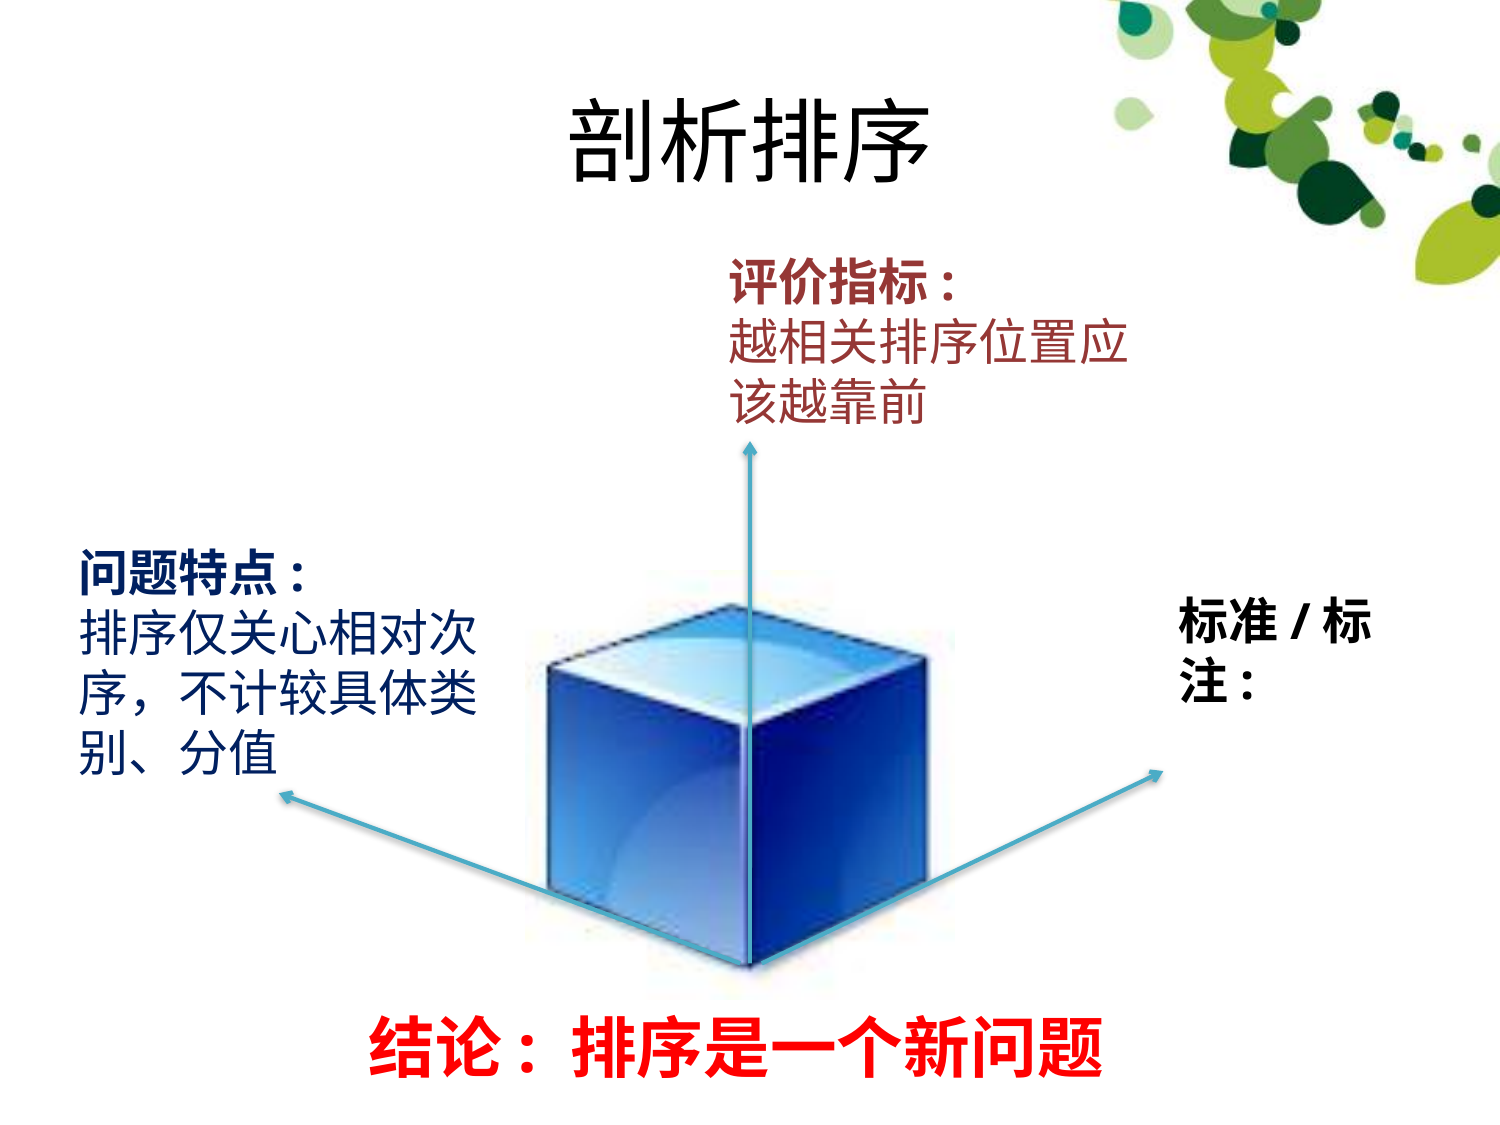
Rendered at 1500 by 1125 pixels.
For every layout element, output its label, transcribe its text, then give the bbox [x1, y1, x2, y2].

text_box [761, 770, 1164, 964]
text_box 结论: 排序是一个新问题 [353, 998, 1306, 1093]
text_box 问题特点: 排序仅关心相对次序，不计较具体类别、分值 [63, 533, 501, 834]
text_box 评价指标: 越相关排序位置应该越靠前 [714, 243, 1152, 529]
picture [0, 0, 1500, 1125]
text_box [278, 792, 741, 964]
title 剖析排序 [75, 45, 1425, 233]
text_box 标准/标注: [1163, 582, 1425, 823]
